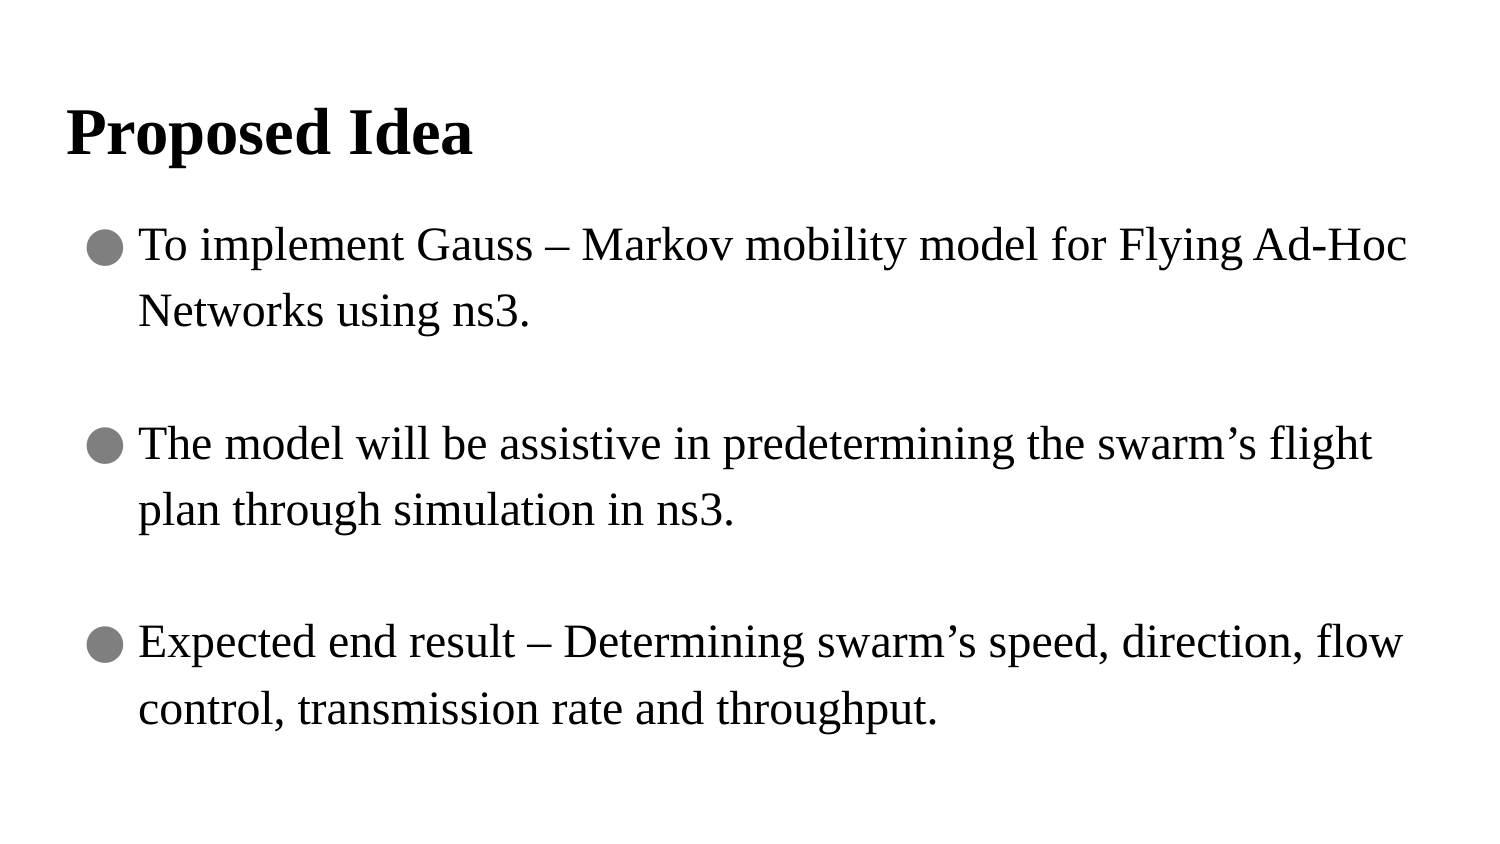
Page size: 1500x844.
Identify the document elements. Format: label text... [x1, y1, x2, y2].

title Proposed Idea [51, 72, 1449, 176]
list To implement Gauss – Markov mobility model for Flying Ad-Hoc Networks using ns3. The model will be assistive in predetermining the swarm’s flight plan through simulation in ns3. Expected end result – Determining swarm’s speed, direction, flow control, transmission rate and throughput. [51, 189, 1449, 750]
